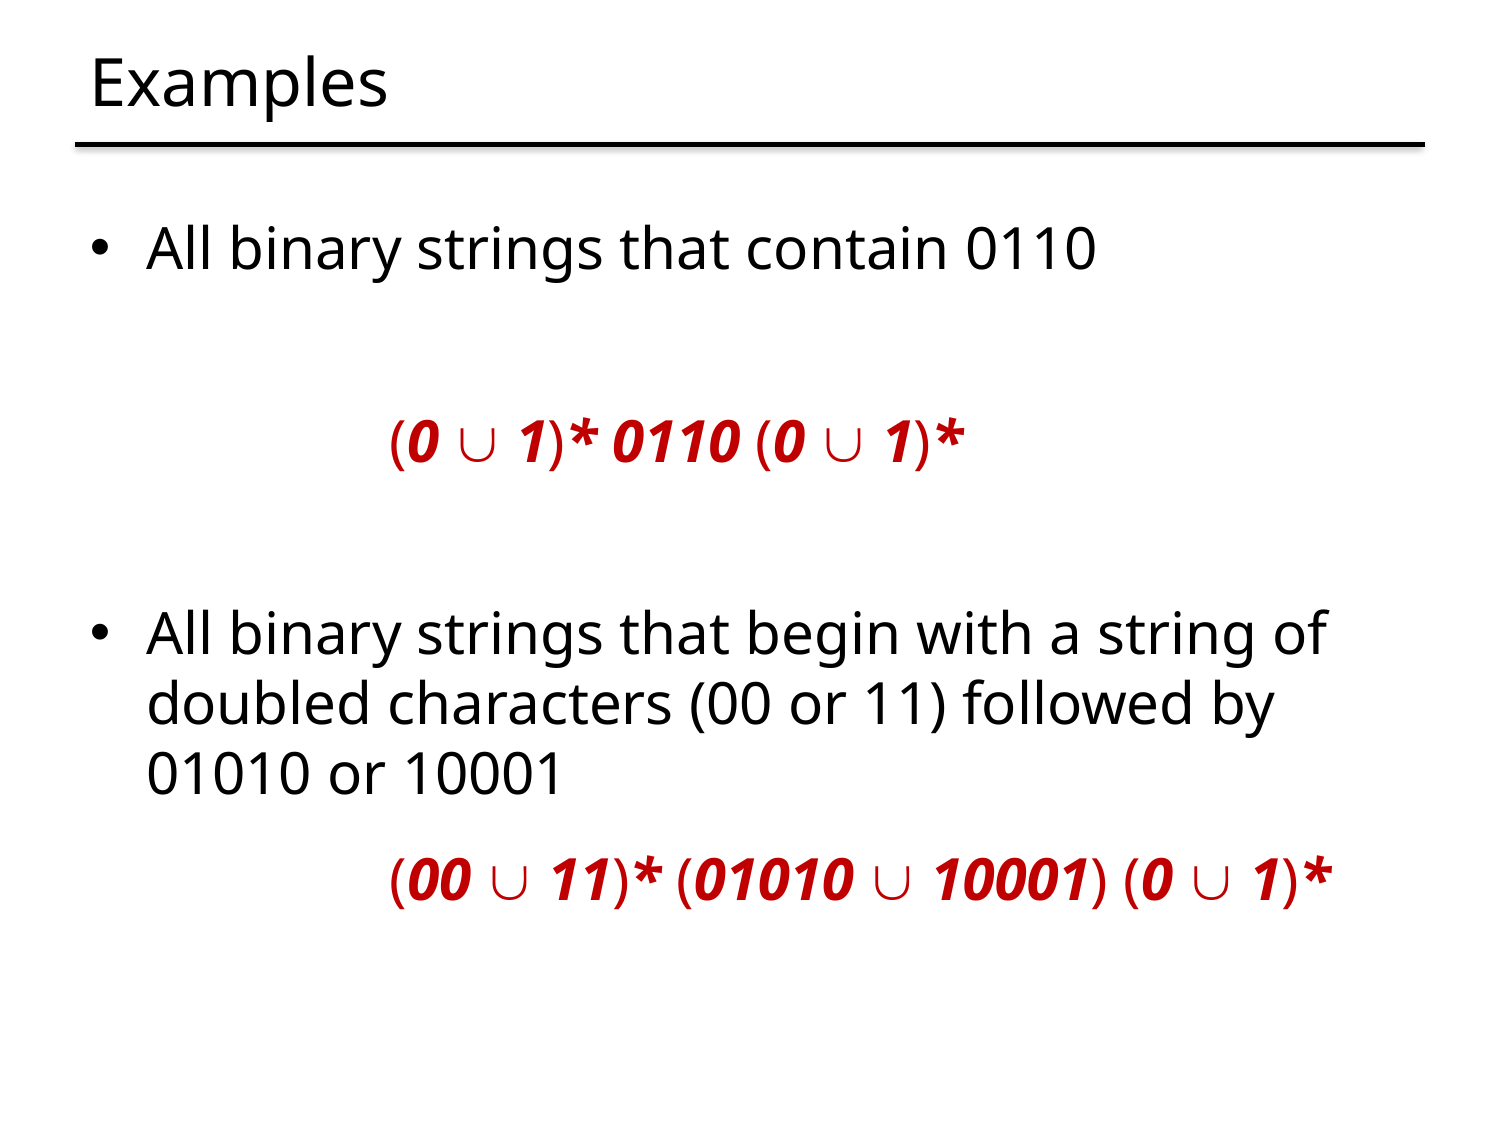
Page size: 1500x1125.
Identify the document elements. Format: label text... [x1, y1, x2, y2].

text_box (00  11)* (01010  10001) (0  1)* [375, 835, 1391, 920]
title Examples [75, 32, 1425, 134]
list All binary strings that contain 0110 All binary strings that begin with a string of doubled characters (00 or 11) followed by 01010 or 10001 [75, 204, 1457, 1048]
text_box (0  1)* 0110 (0  1)* [374, 396, 1125, 482]
